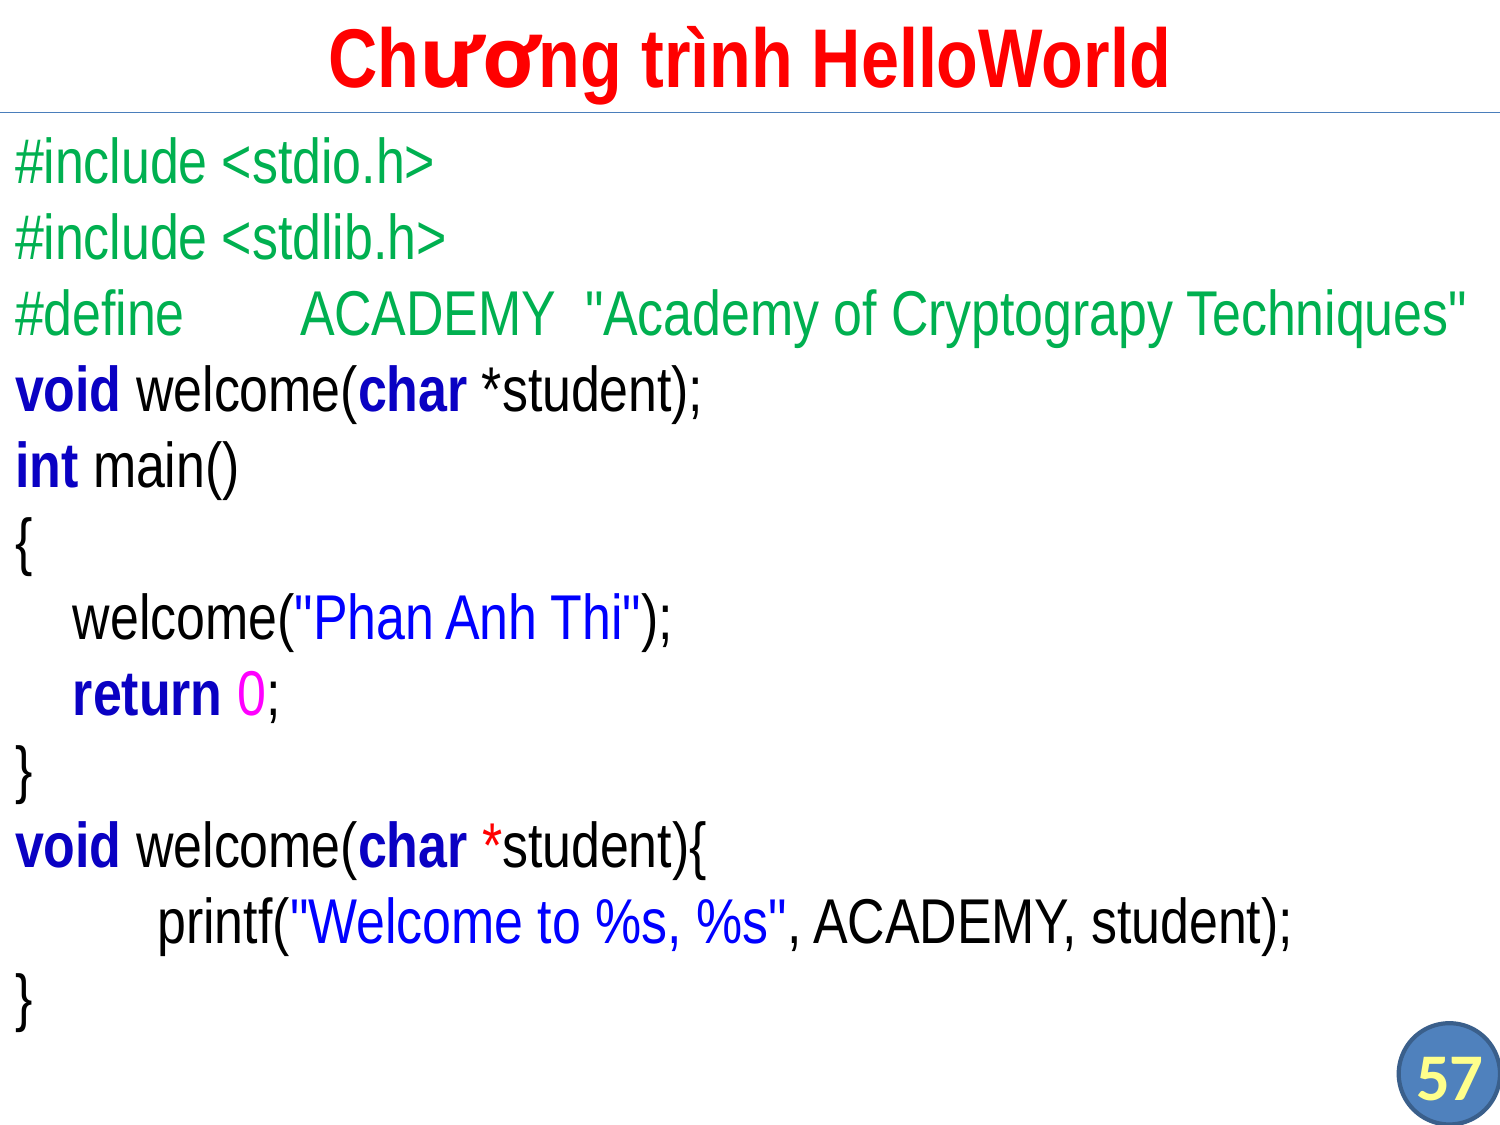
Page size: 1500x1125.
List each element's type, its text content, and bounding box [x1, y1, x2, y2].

slide_number 57 [1399, 1023, 1500, 1125]
list #include <stdio.h> #include <stdlib.h> #define ACADEMY "Academy of Cryptograpy Techniques" void welcome(char *student); int main() { welcome("Phan Anh Thi"); return 0; } void welcome(char *student){ printf("Welcome to %s, %s", ACADEMY, student); } [0, 113, 1500, 1125]
title Chương trình HelloWorld [0, 0, 1500, 113]
